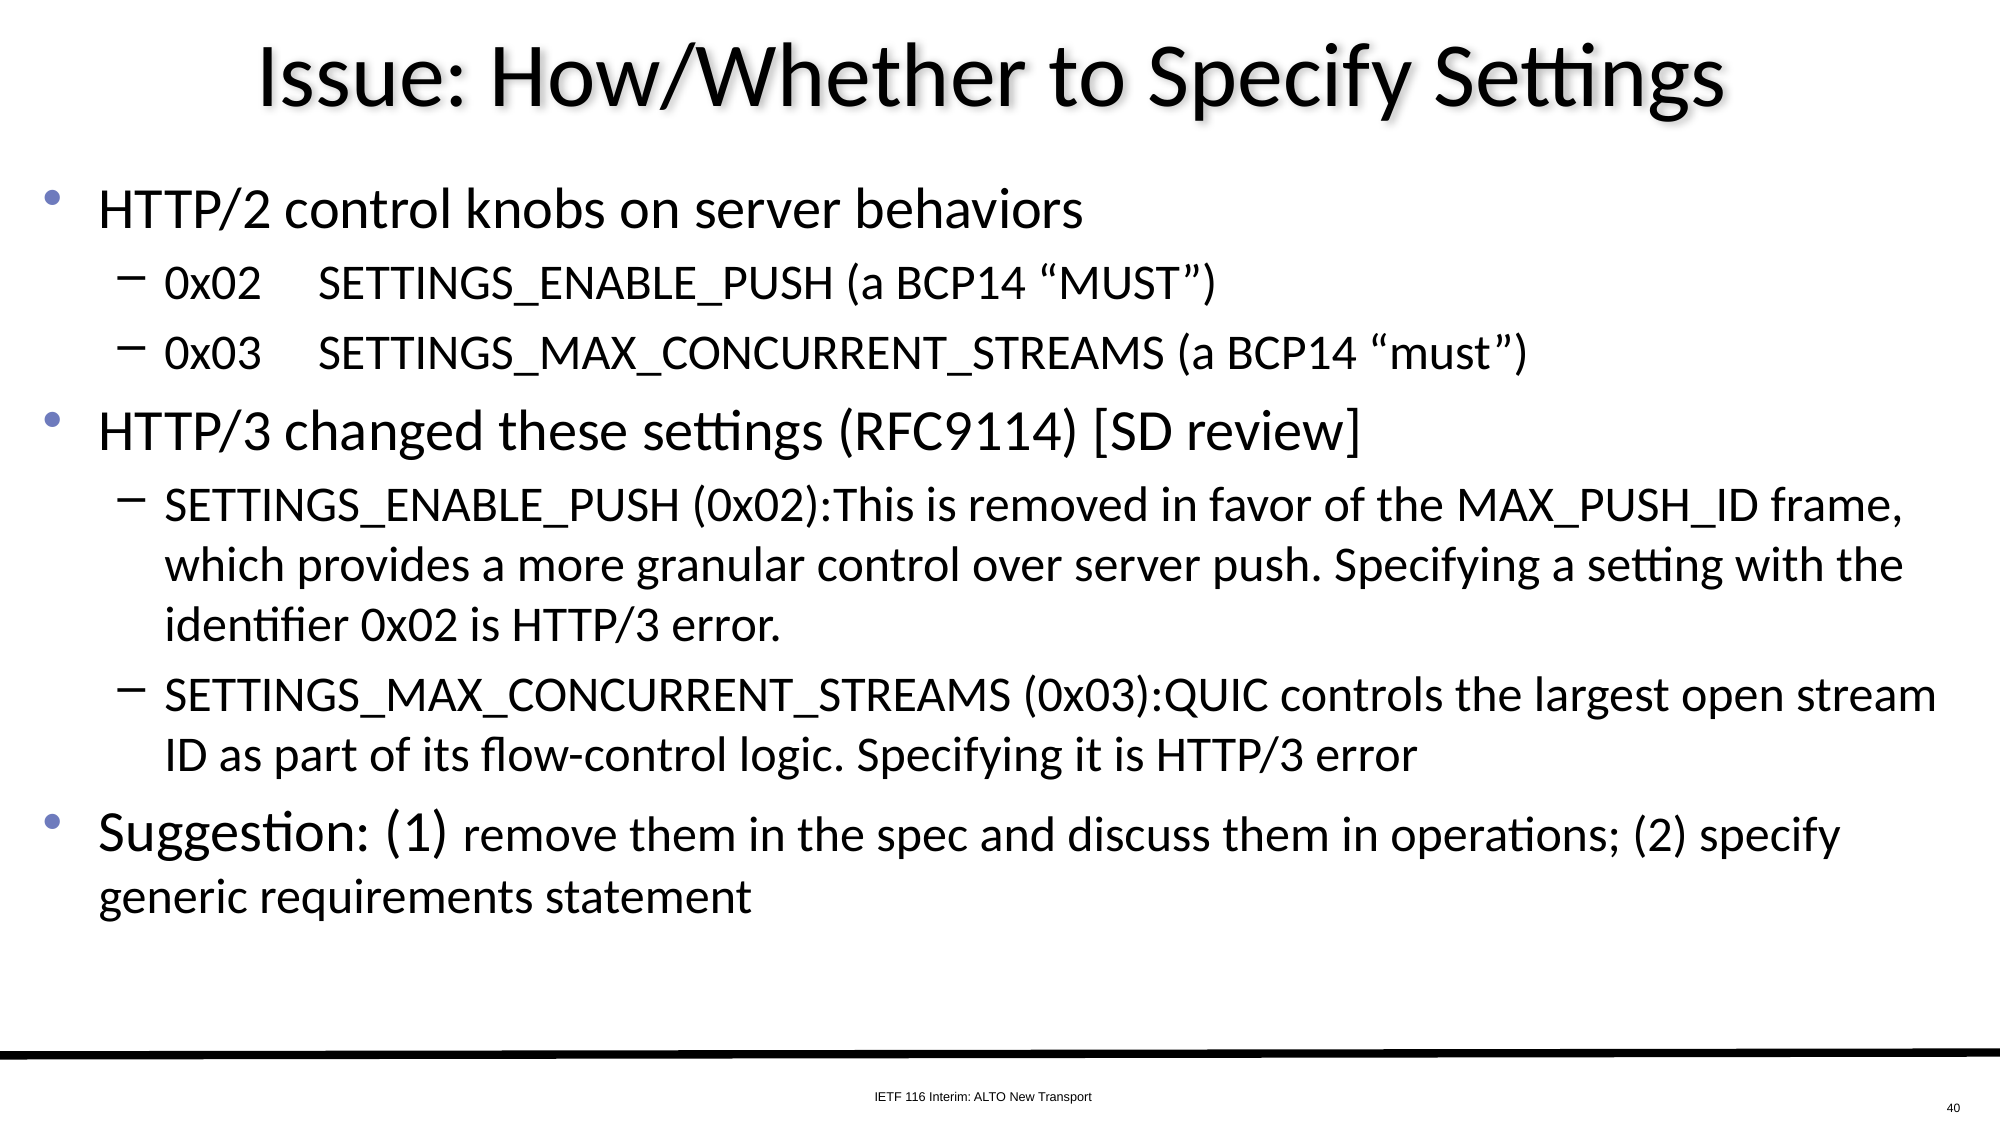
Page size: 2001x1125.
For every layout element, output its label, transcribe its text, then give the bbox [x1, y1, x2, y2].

list HTTP/2 control knobs on server behaviors 0x02 SETTINGS_ENABLE_PUSH (a BCP14 “MUST”) 0x03 SETTINGS_MAX_CONCURRENT_STREAMS (a BCP14 “must”) HTTP/3 changed these settings (RFC9114) [SD review] SETTINGS_ENABLE_PUSH (0x02):This is removed in favor of the MAX_PUSH_ID frame, which provides a more granular control over server push. Specifying a setting with the identifier 0x02 is HTTP/3 error. SETTINGS_MAX_CONCURRENT_STREAMS (0x03):QUIC controls the largest open stream ID as part of its flow-control logic. Specifying it is HTTP/3 error Suggestion: (1) remove them in the spec and discuss them in operations; (2) specify generic requirements statement [27, 162, 1965, 1038]
title Issue: How/Whether to Specify Settings [55, 13, 1930, 127]
